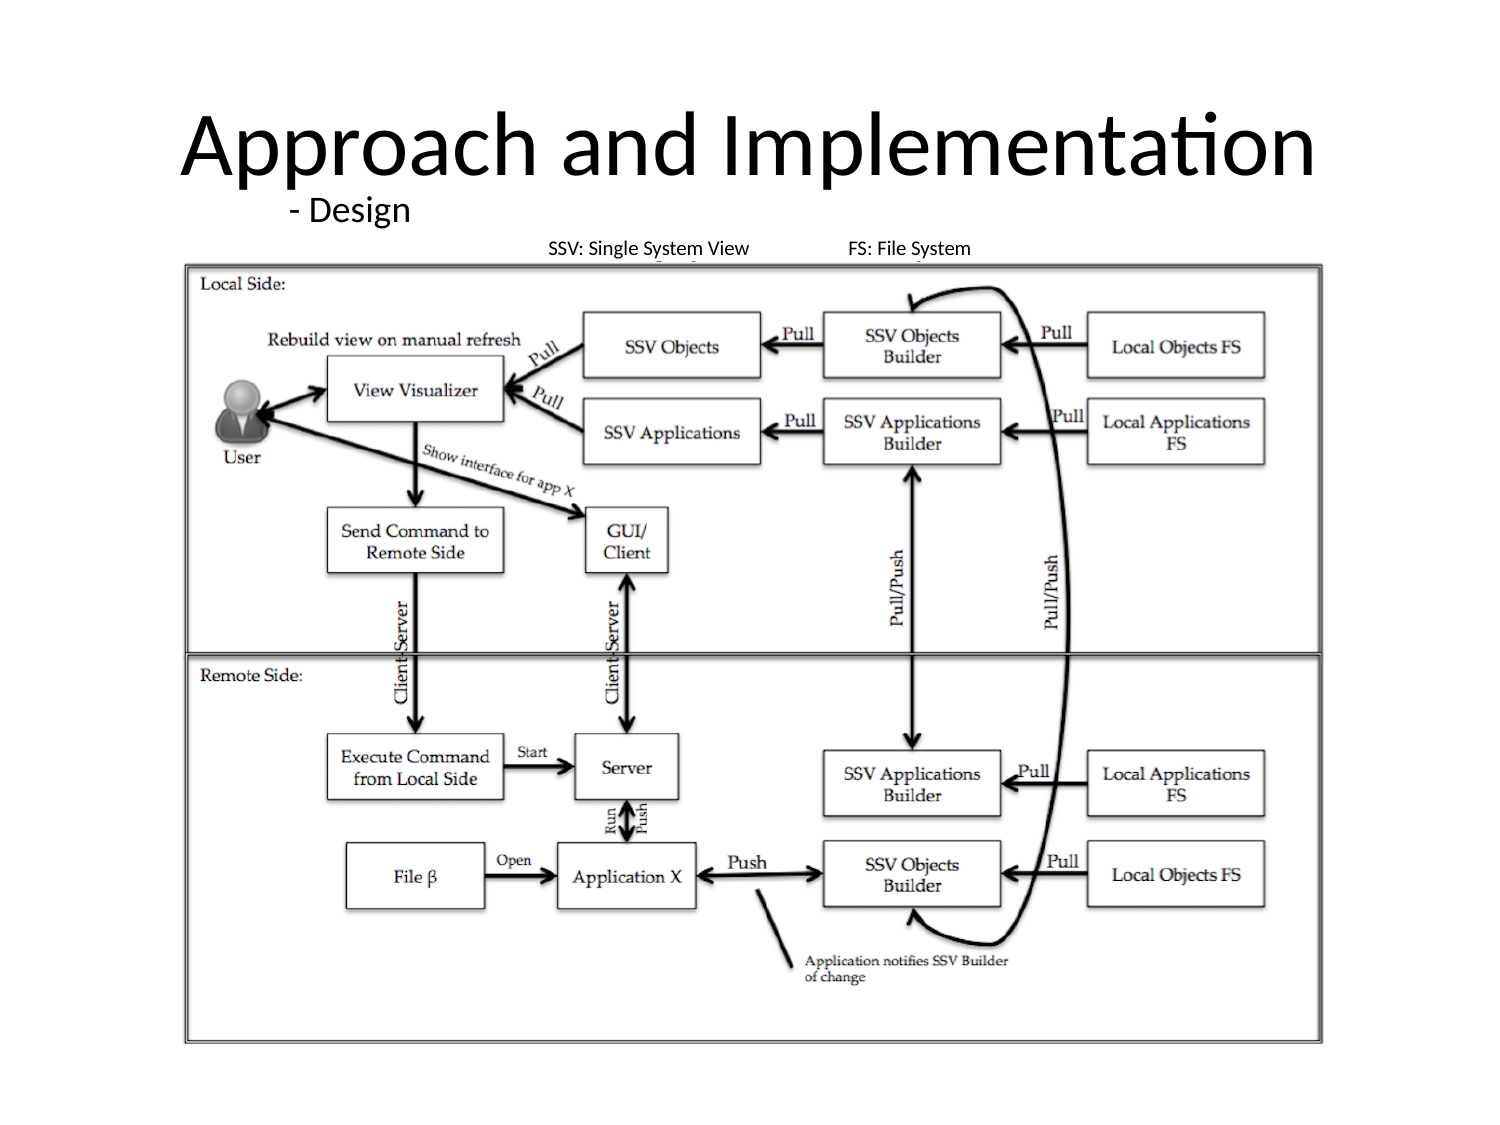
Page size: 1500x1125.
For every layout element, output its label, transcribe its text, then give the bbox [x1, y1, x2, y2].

text_box - Design [274, 177, 747, 238]
text_box SSV: Single System View FS: File System [533, 226, 1391, 267]
title Approach and Implementation [75, 45, 1425, 233]
picture [182, 261, 1324, 1044]
